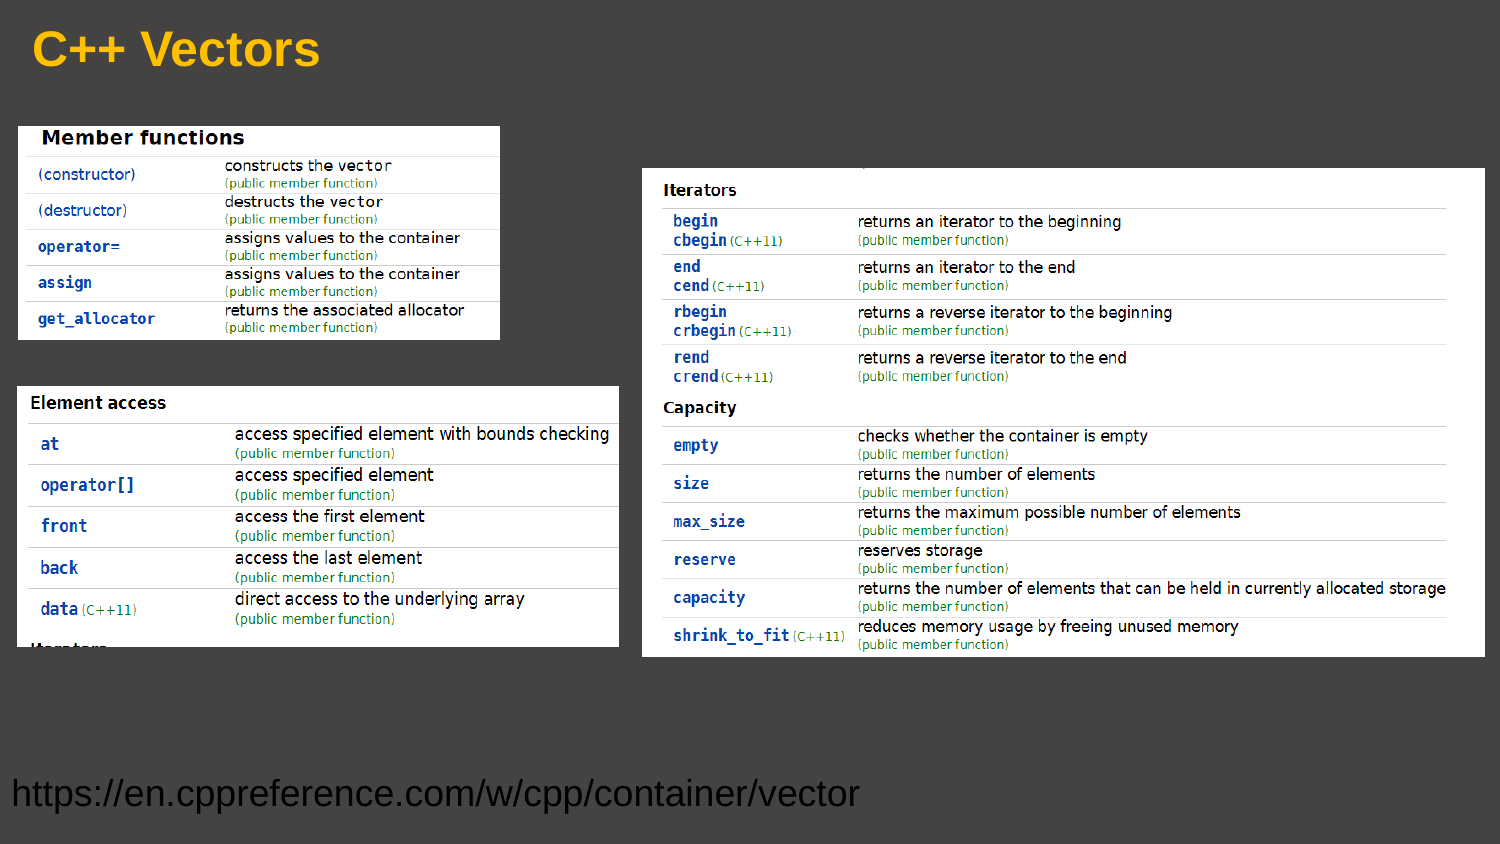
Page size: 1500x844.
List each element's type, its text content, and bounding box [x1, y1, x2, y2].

text_box https://en.cppreference.com/w/cpp/container/vector [0, 761, 912, 822]
picture [17, 126, 501, 340]
picture [642, 168, 1486, 657]
text_box C++ Vectors [17, 8, 795, 144]
picture [16, 386, 619, 647]
